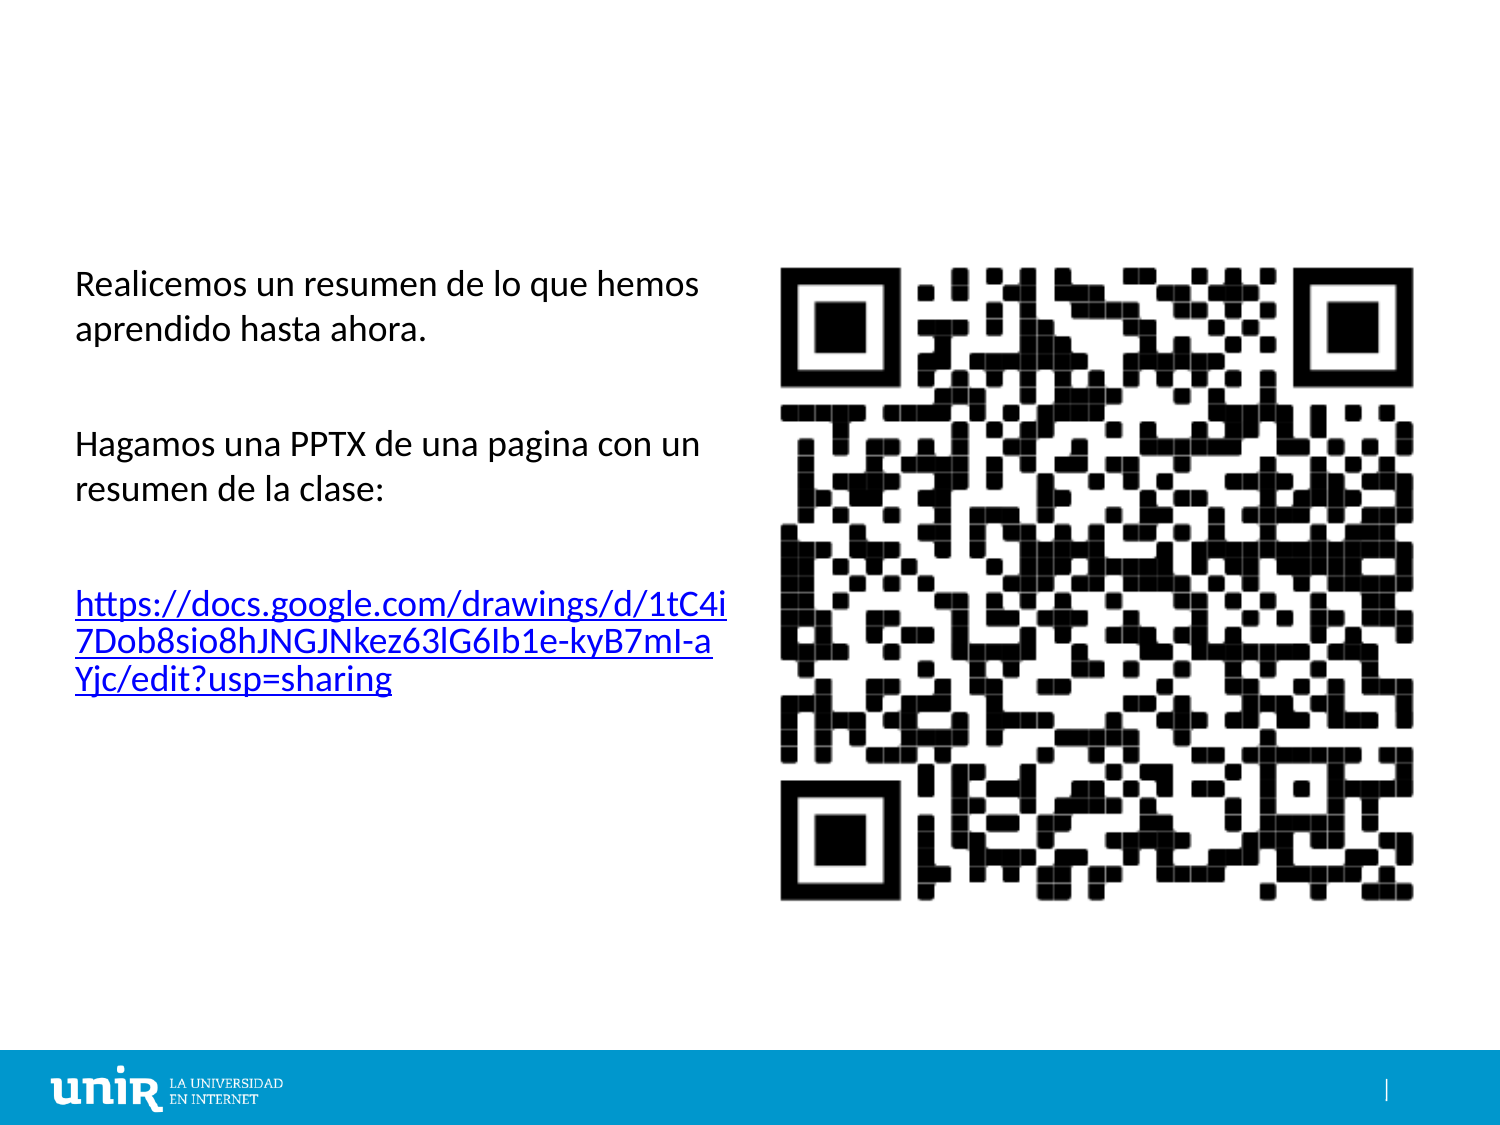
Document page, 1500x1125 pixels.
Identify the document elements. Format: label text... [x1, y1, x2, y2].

picture [51, 1079, 81, 1104]
picture [83, 1078, 113, 1103]
picture [772, 259, 1426, 917]
list Realicemos un resumen de lo que hemos aprendido hasta ahora. Hagamos una PPTX de una pagina con un resumen de la clase: https://docs.google.com/drawings/d/1tC4i7Dob8sio8hJNGJNkez63lG6Ib1e-kyB7mI-aYjc/edit?usp=sharing [75, 258, 728, 1002]
picture [130, 1079, 162, 1112]
picture [115, 1079, 125, 1104]
picture [118, 1066, 124, 1073]
